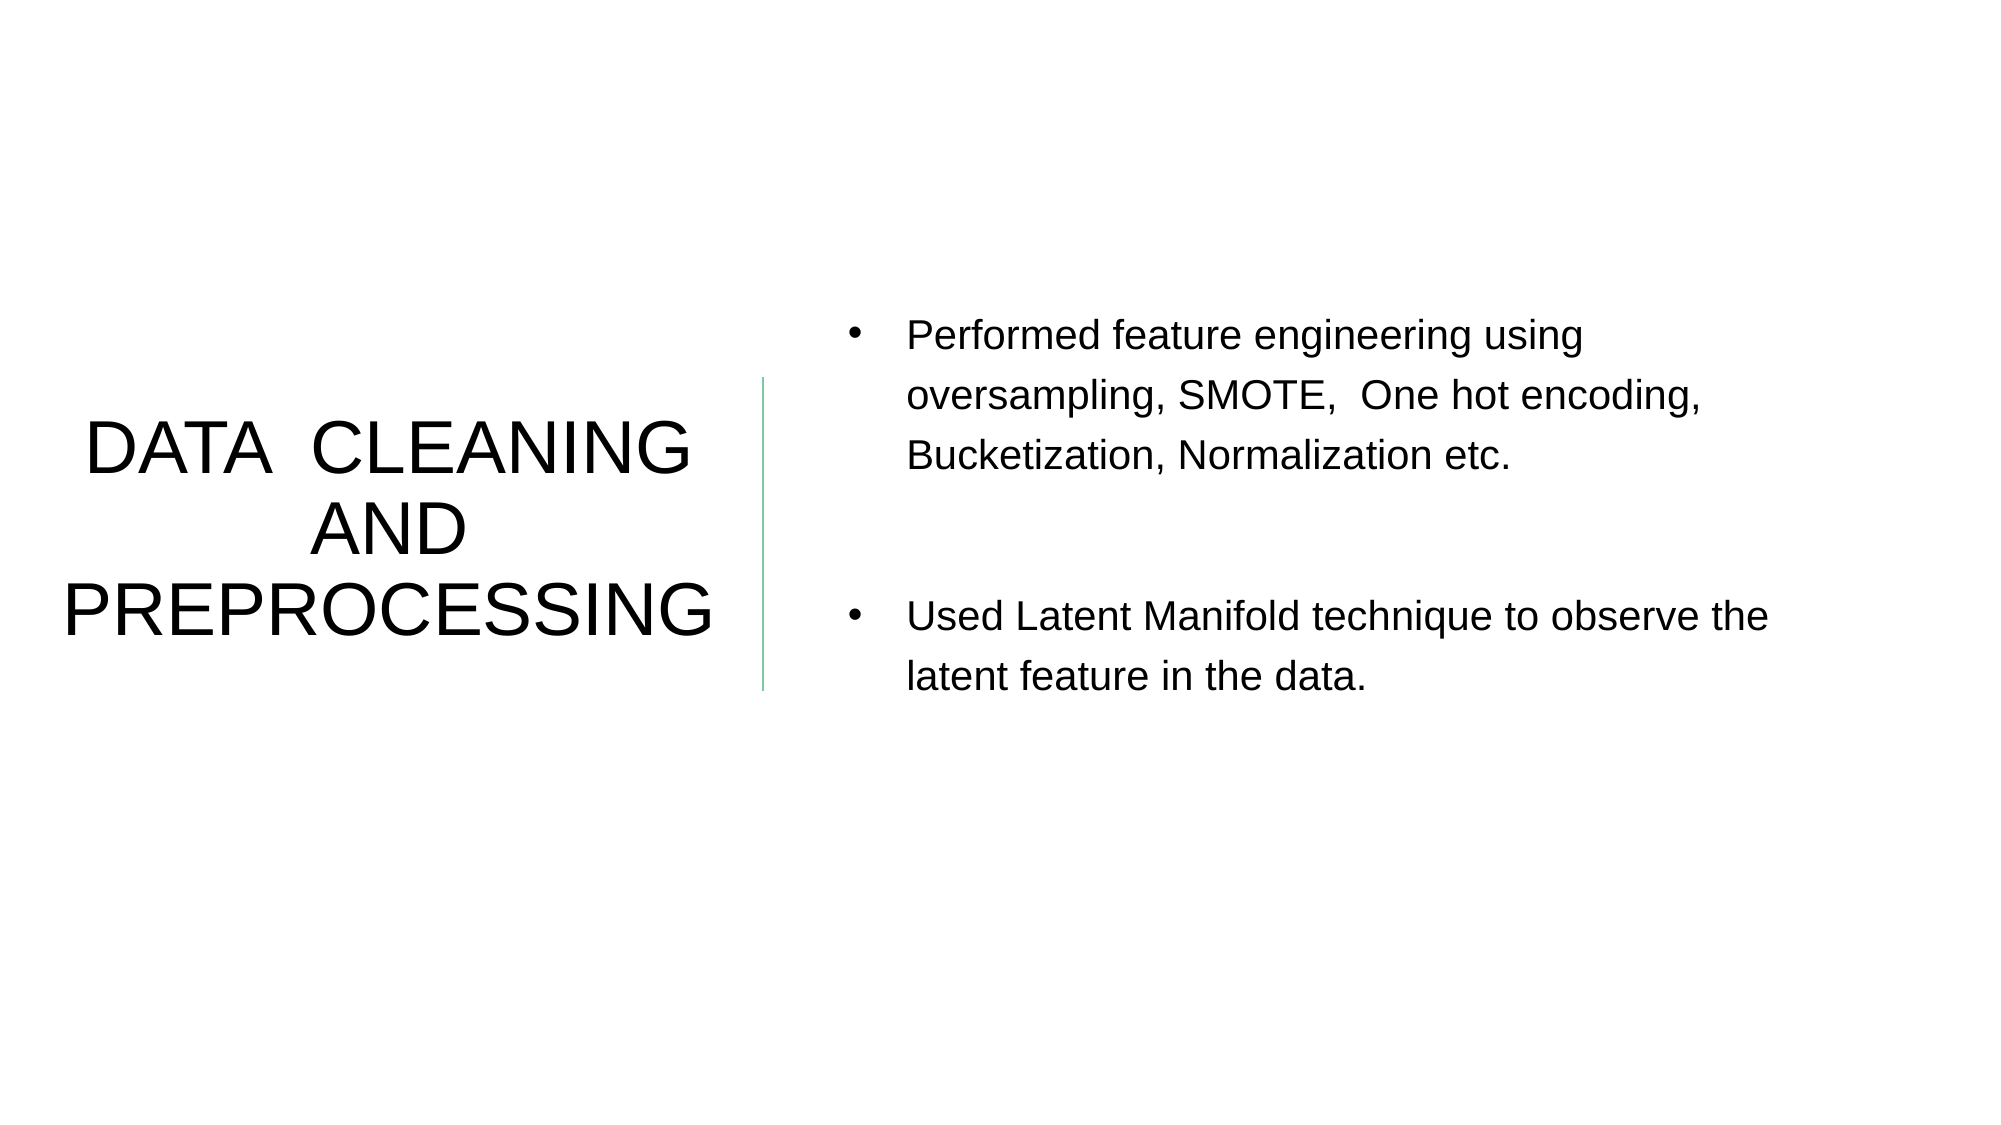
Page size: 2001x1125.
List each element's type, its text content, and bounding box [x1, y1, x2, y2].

title DATA CLEANING AND PREPROCESSING [42, 152, 737, 910]
list Performed feature engineering using oversampling, SMOTE, One hot encoding, Bucketization, Normalization etc. Used Latent Manifold technique to observe the latent feature in the data. [816, 155, 1849, 913]
